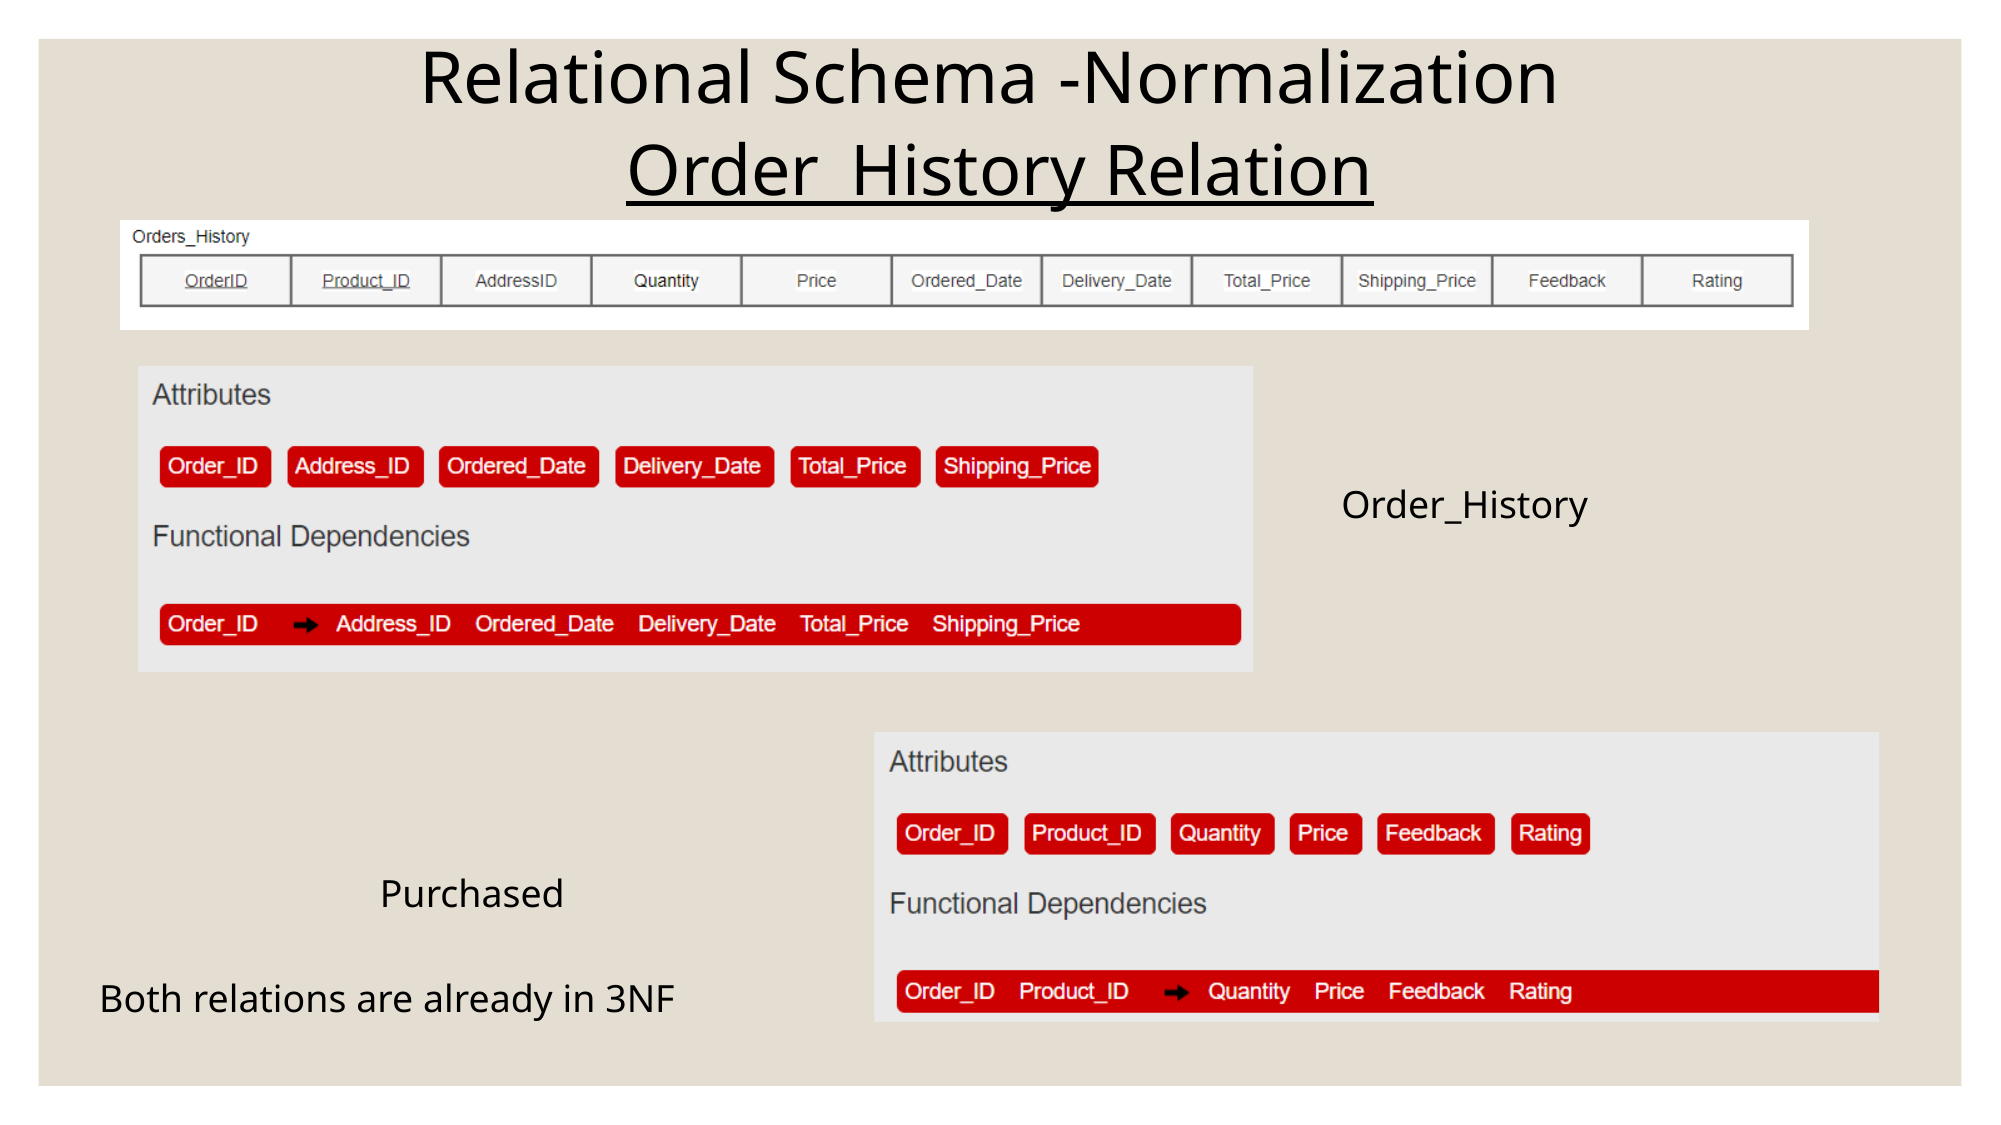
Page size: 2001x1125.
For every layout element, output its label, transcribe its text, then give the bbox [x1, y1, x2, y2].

text_box Order_History Relation [273, 127, 1727, 215]
picture [874, 732, 1880, 1022]
picture [120, 220, 1809, 330]
text_box Order_History [1326, 473, 2000, 534]
text_box Both relations are already in 3NF [84, 967, 871, 1028]
picture [138, 366, 1254, 672]
title Relational Schema -Normalization [120, 34, 1880, 127]
text_box Purchased [365, 862, 868, 923]
